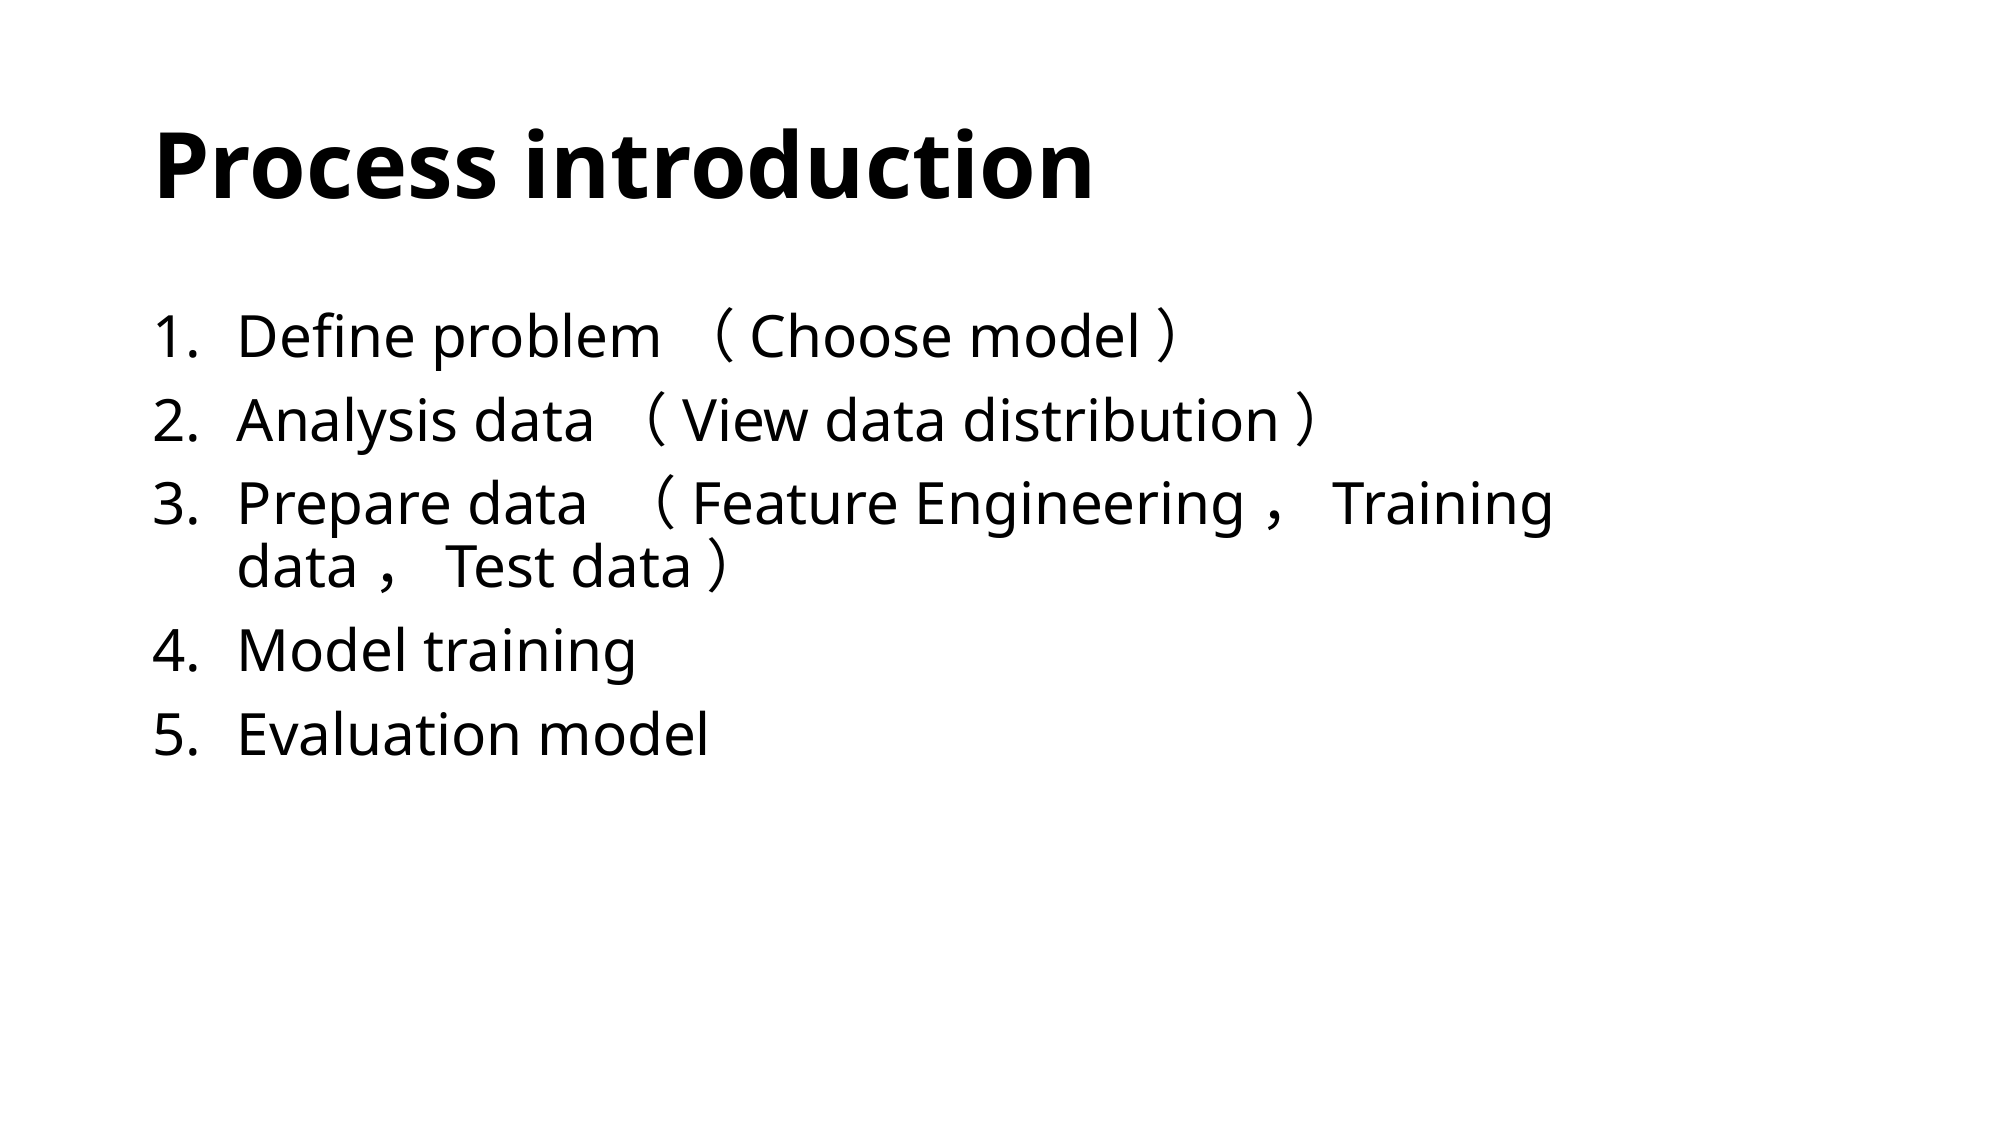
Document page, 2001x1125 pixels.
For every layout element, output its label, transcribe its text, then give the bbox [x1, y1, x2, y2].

title Process introduction [137, 59, 1863, 278]
list Define problem（Choose model） Analysis data（View data distribution） Prepare data （Feature Engineering，Training data，Test data） Model training Evaluation model [137, 299, 1863, 1014]
